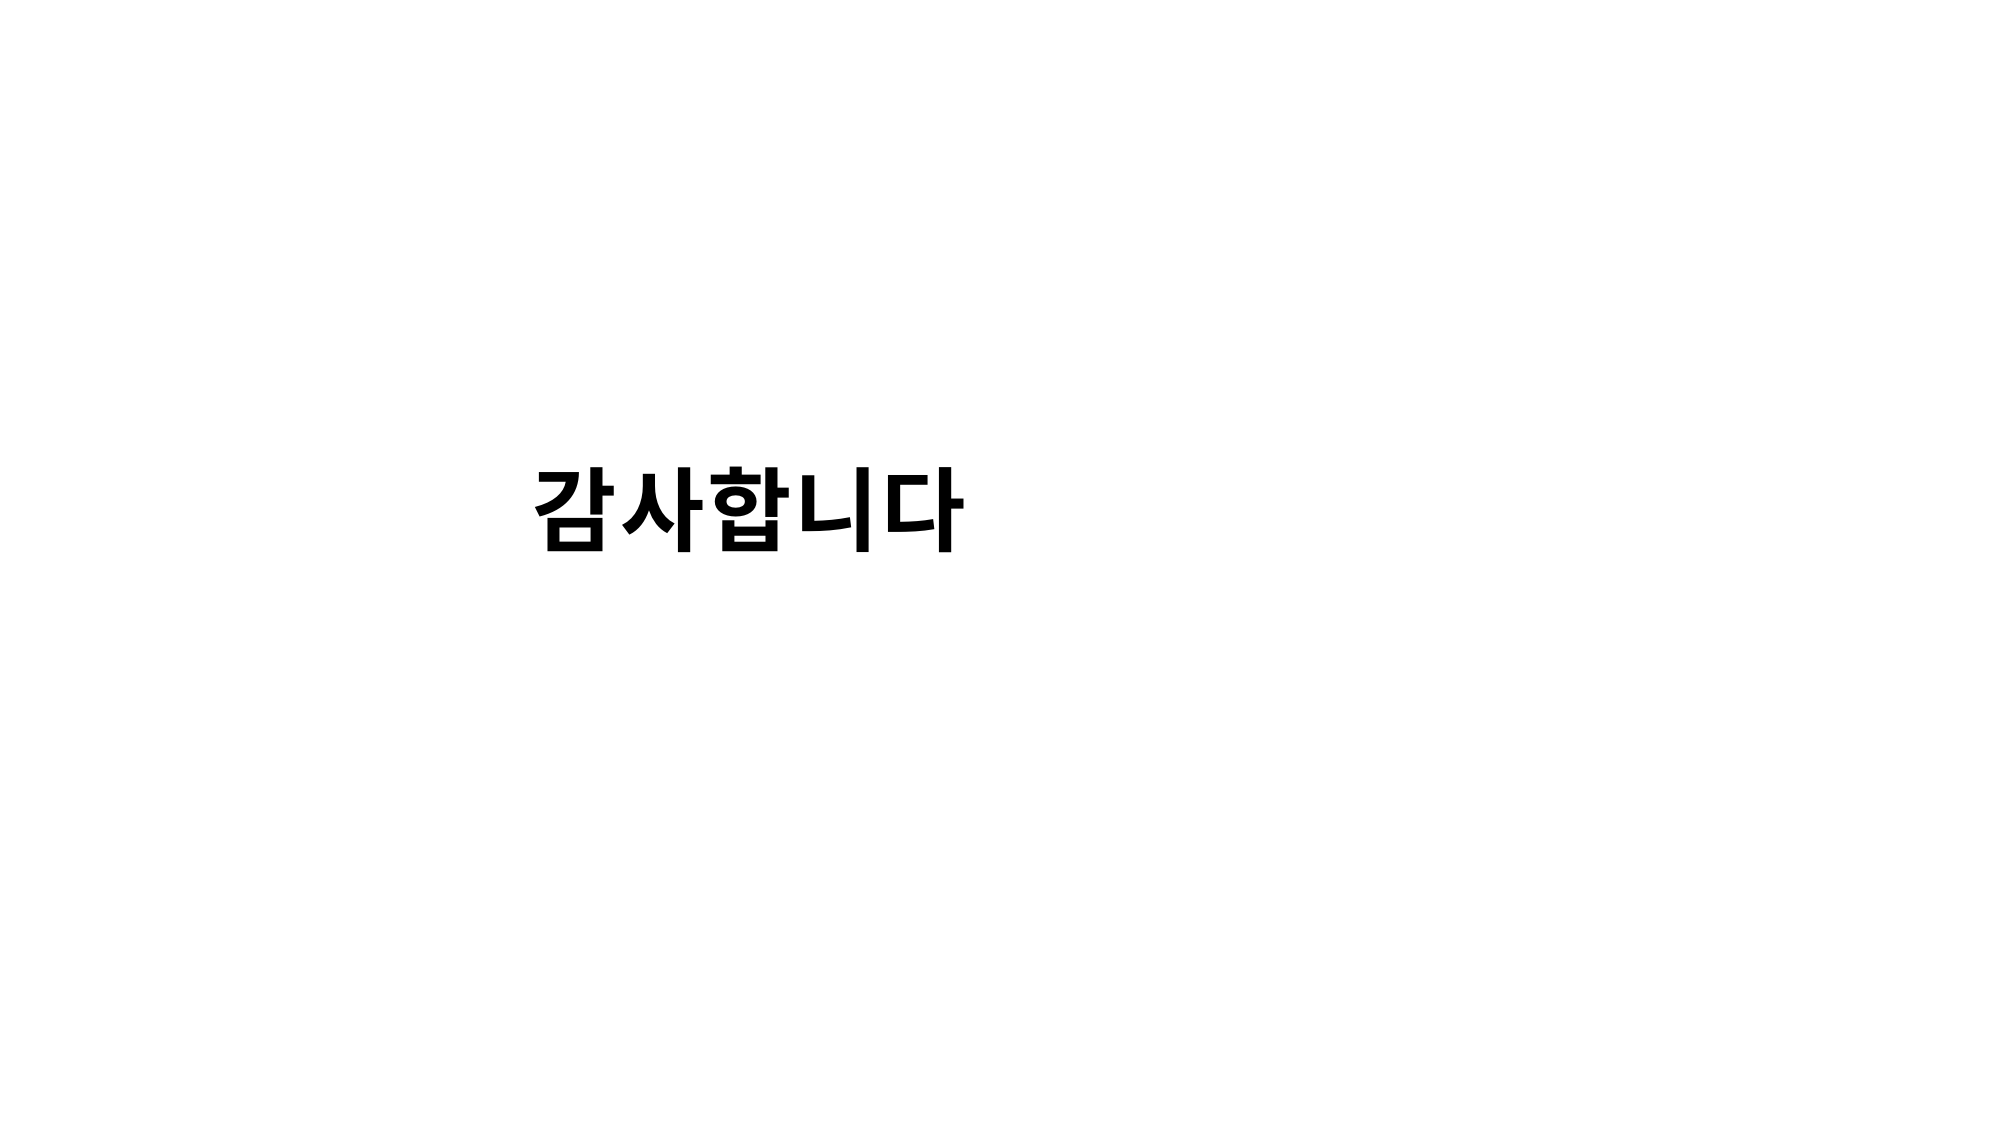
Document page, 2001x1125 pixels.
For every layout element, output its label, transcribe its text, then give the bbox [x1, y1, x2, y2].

text_box 감사합니다 [518, 445, 1269, 680]
